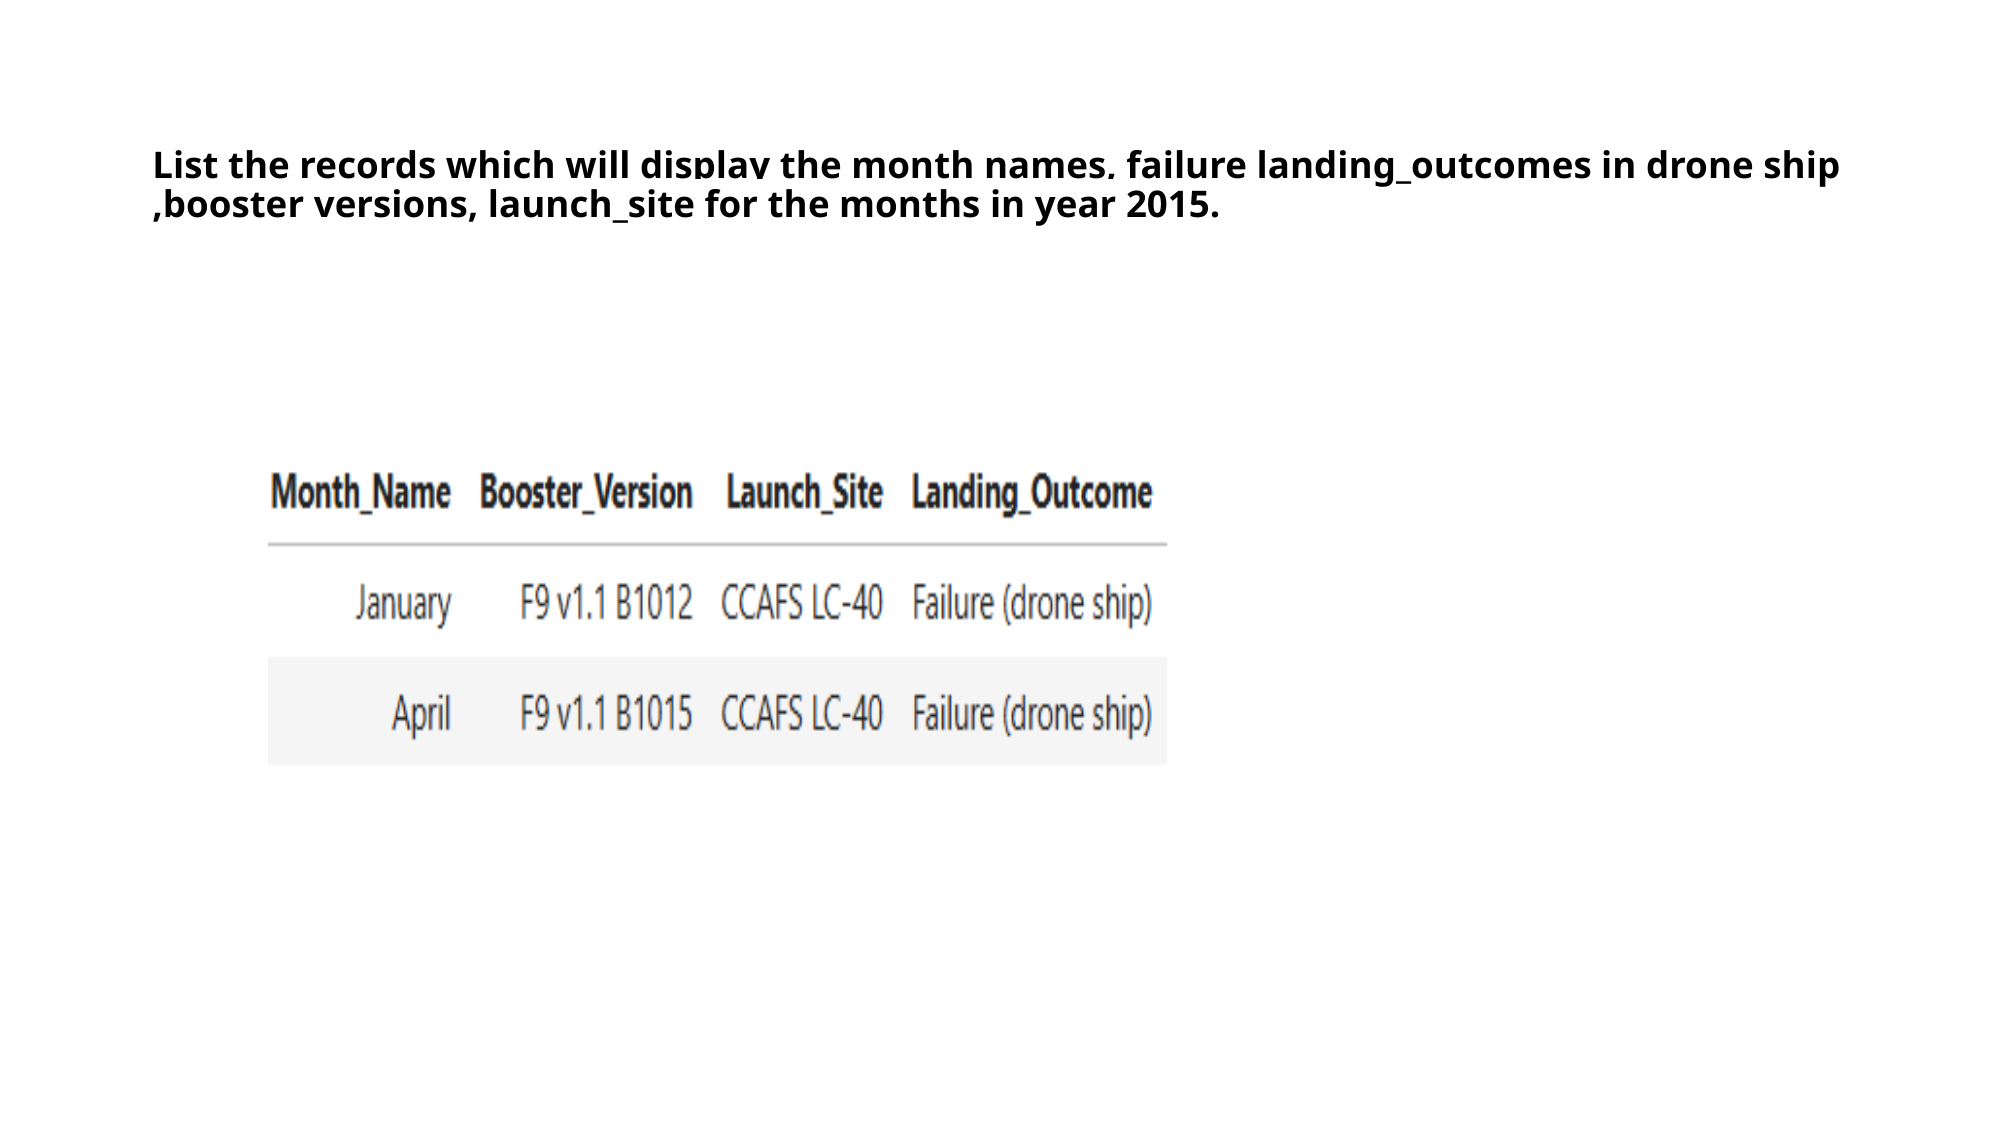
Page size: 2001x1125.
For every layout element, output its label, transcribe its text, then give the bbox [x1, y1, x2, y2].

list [268, 433, 1183, 791]
title List the records which will display the month names, failure landing_outcomes in drone ship ,booster versions, launch_site for the months in year 2015. [137, 59, 1863, 278]
